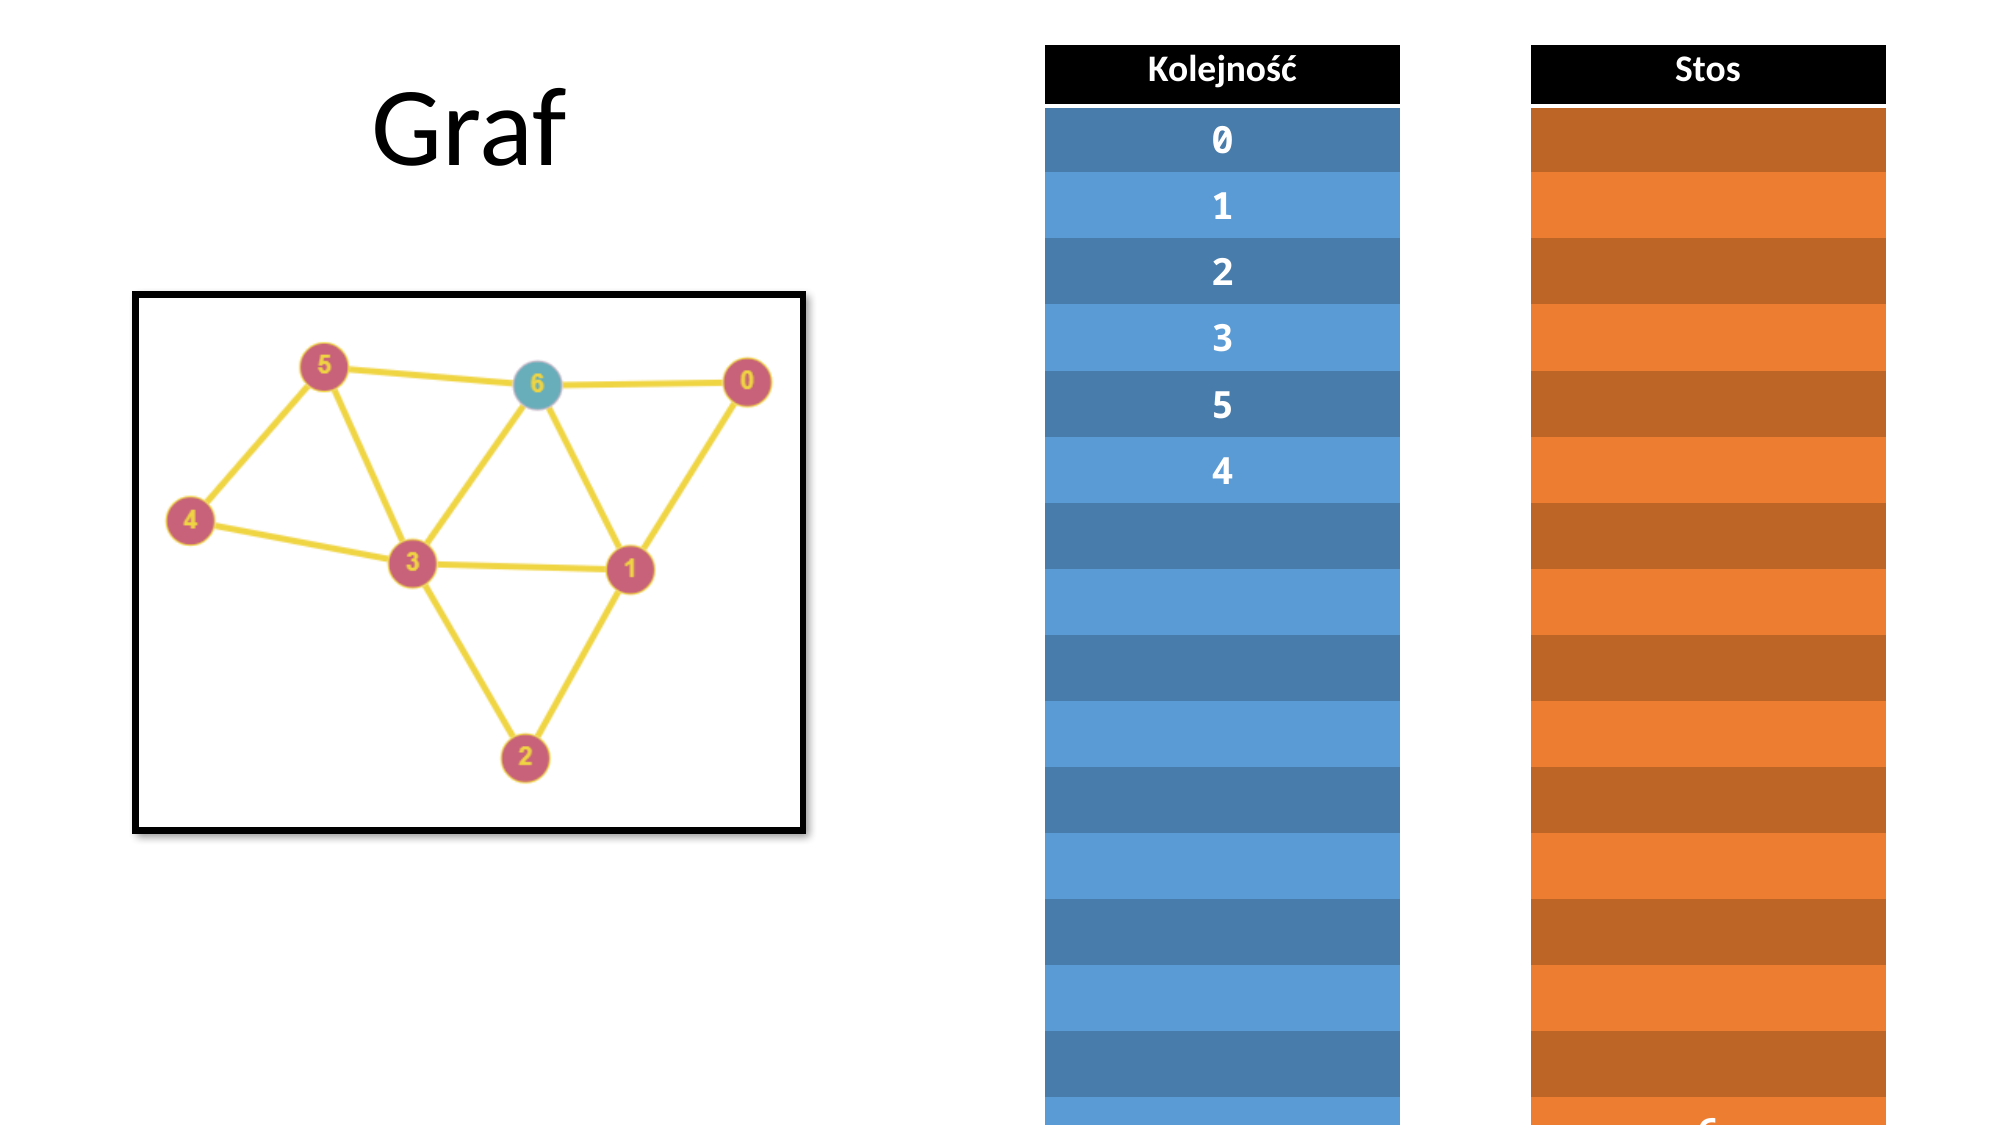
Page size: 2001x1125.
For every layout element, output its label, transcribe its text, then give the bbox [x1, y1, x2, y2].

table_cell 3 [1045, 304, 1400, 371]
table_cell [1045, 965, 1400, 1031]
table_cell [1531, 635, 1886, 701]
table_cell [1045, 767, 1400, 833]
table_cell [1531, 767, 1886, 833]
table_cell [1045, 503, 1400, 569]
table_cell [1045, 635, 1400, 701]
table_cell [1531, 965, 1886, 1031]
table_cell [1045, 1097, 1400, 1125]
table_header Stos [1531, 45, 1886, 104]
table_cell 1 [1045, 172, 1400, 238]
table_cell [1531, 569, 1886, 635]
table_cell [1531, 108, 1886, 172]
table_cell [1531, 238, 1886, 304]
table_cell [1045, 569, 1400, 635]
table_cell [1045, 833, 1400, 899]
table_cell [1531, 371, 1886, 437]
table_cell 5 [1045, 371, 1400, 437]
table_cell [1045, 1031, 1400, 1097]
table_header Kolejność [1045, 45, 1400, 104]
table_cell 0 [1045, 108, 1400, 172]
table_cell [1531, 503, 1886, 569]
table_cell [1531, 899, 1886, 965]
picture [138, 297, 800, 828]
table_cell 6 [1531, 1097, 1886, 1125]
table_cell [1531, 304, 1886, 371]
table_cell [1045, 899, 1400, 965]
table_cell [1045, 701, 1400, 767]
table_cell [1531, 172, 1886, 238]
table_cell [1531, 1031, 1886, 1097]
table_cell 2 [1045, 238, 1400, 304]
table_cell [1531, 701, 1886, 767]
table_cell [1531, 437, 1886, 503]
text_box Graf [356, 45, 582, 196]
table_cell 4 [1045, 437, 1400, 503]
table_cell [1531, 833, 1886, 899]
